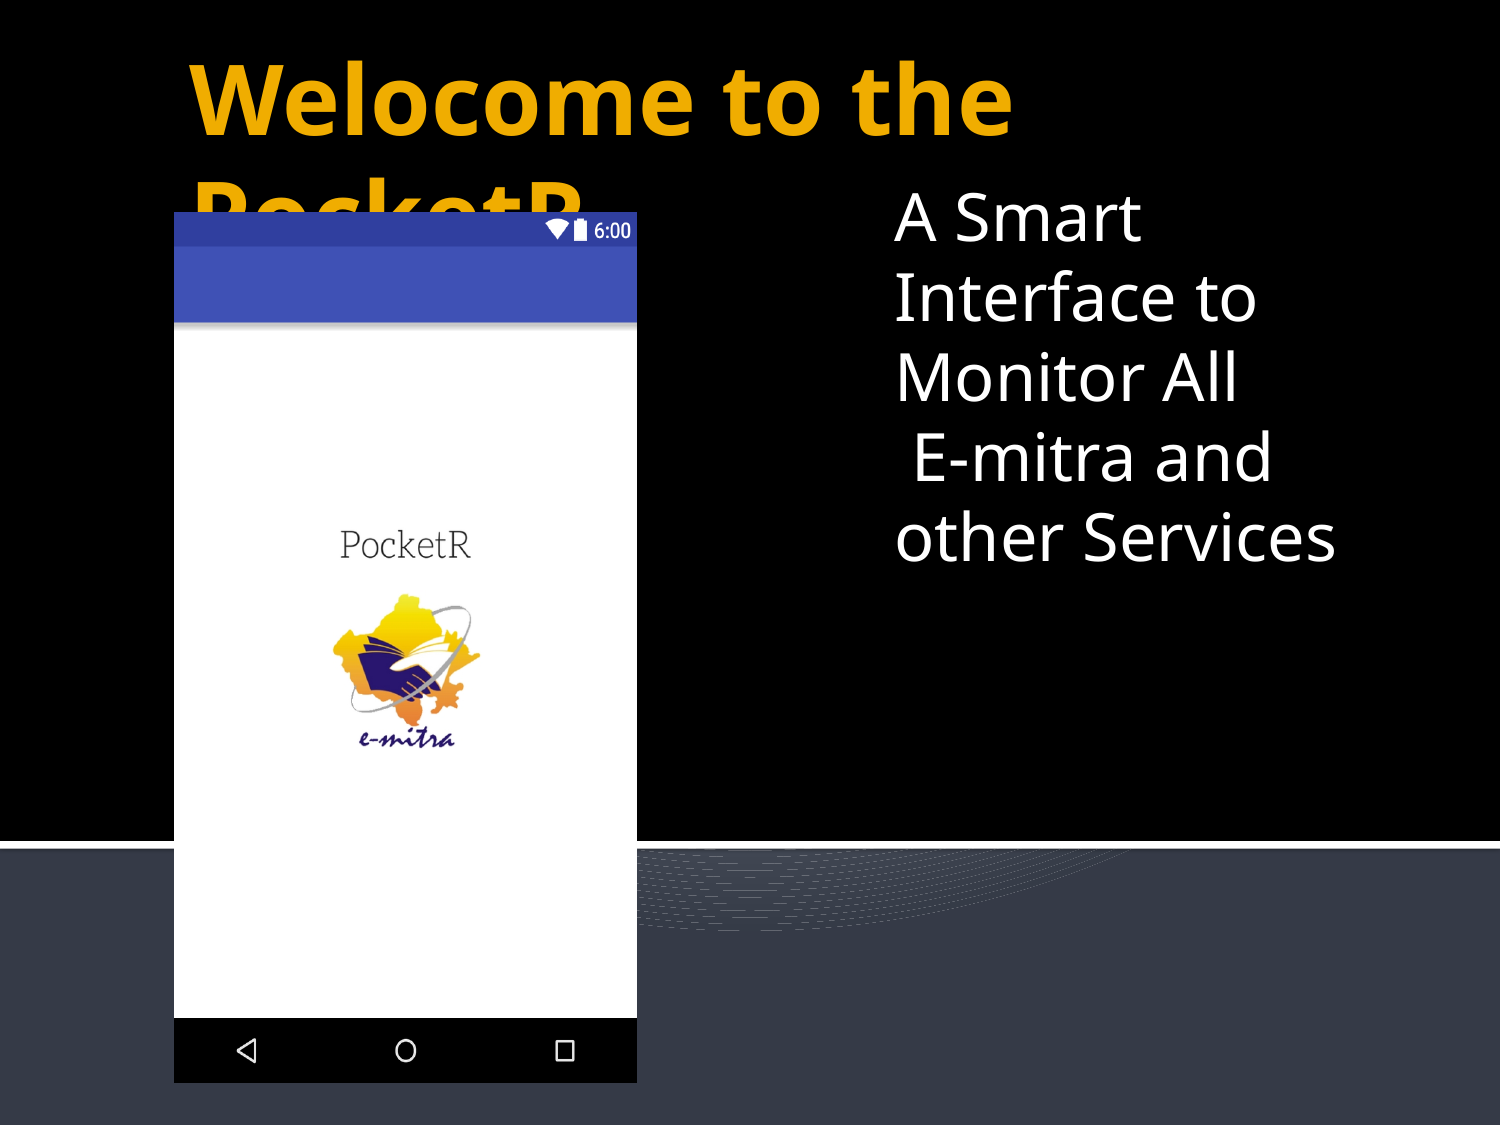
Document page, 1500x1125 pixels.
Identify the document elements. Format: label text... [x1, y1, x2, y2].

subtitle A Smart Interface to Monitor All E-mitra and other Services [875, 237, 1438, 575]
title Welocome to the PocketR [174, 37, 1388, 213]
picture [174, 212, 637, 1083]
